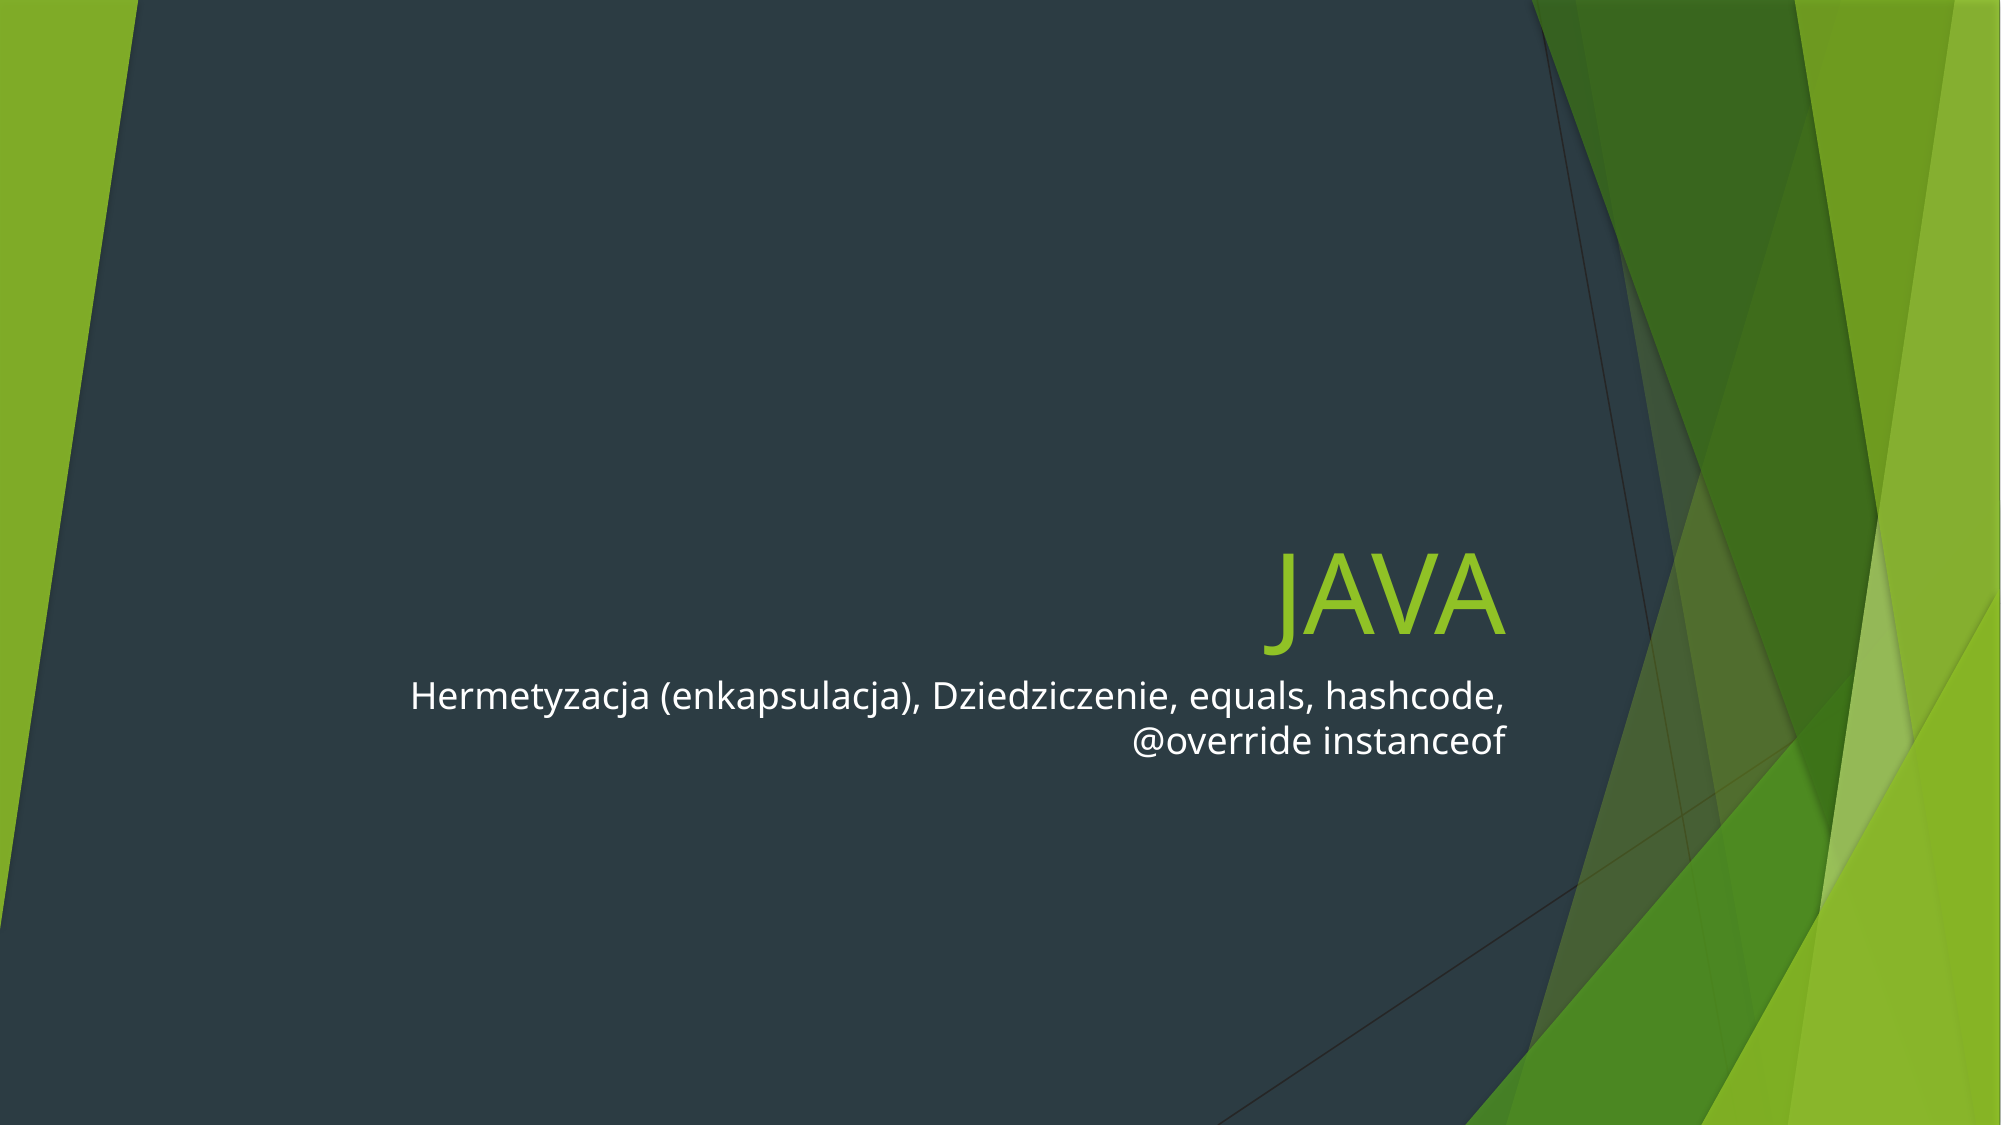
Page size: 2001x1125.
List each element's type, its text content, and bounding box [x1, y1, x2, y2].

title JAVA [247, 394, 1522, 664]
subtitle Hermetyzacja (enkapsulacja), Dziedziczenie, equals, hashcode, @override instanceof [247, 664, 1522, 845]
